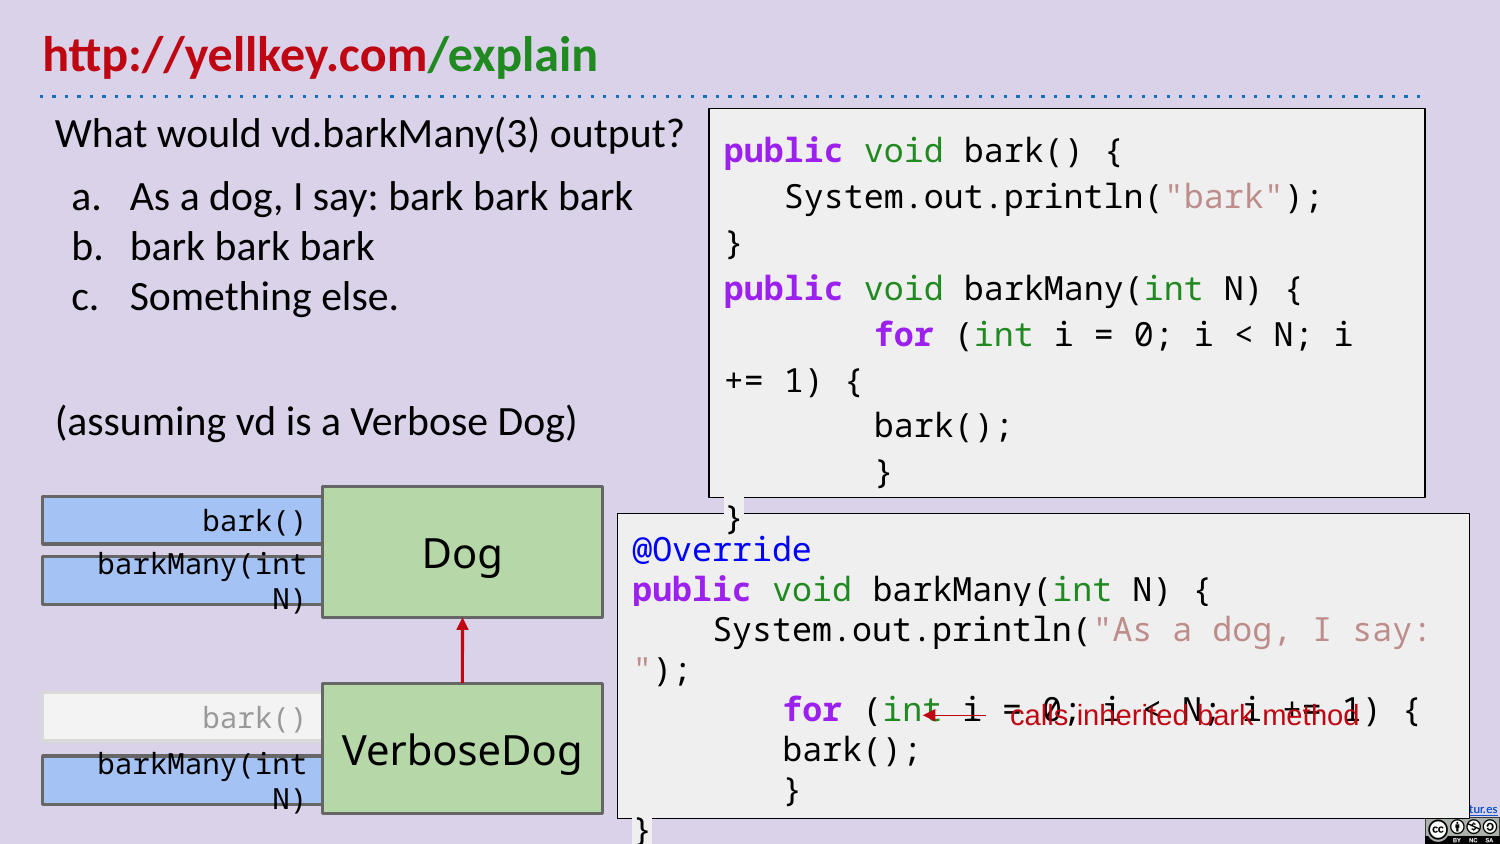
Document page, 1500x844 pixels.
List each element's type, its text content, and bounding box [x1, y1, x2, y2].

list What would vd.barkMany(3) output? As a dog, I say: bark bark bark bark bark bark Something else. (assuming vd is a Verbose Dog) [39, 91, 709, 773]
text_box @Override public void barkMany(int N) { System.out.println("As a dog, I say: "); for (int i = 0; i < N; i += 1) { bark(); } } [617, 513, 1470, 819]
text_box calls inherited bark method [994, 681, 1387, 752]
title http://yellkey.com/explain [27, 15, 1378, 97]
text_box public void bark() { System.out.println("bark"); } public void barkMany(int N) { for (int i = 0; i < N; i += 1) { bark(); } } [708, 108, 1425, 498]
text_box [42, 486, 603, 814]
picture [1425, 817, 1500, 844]
